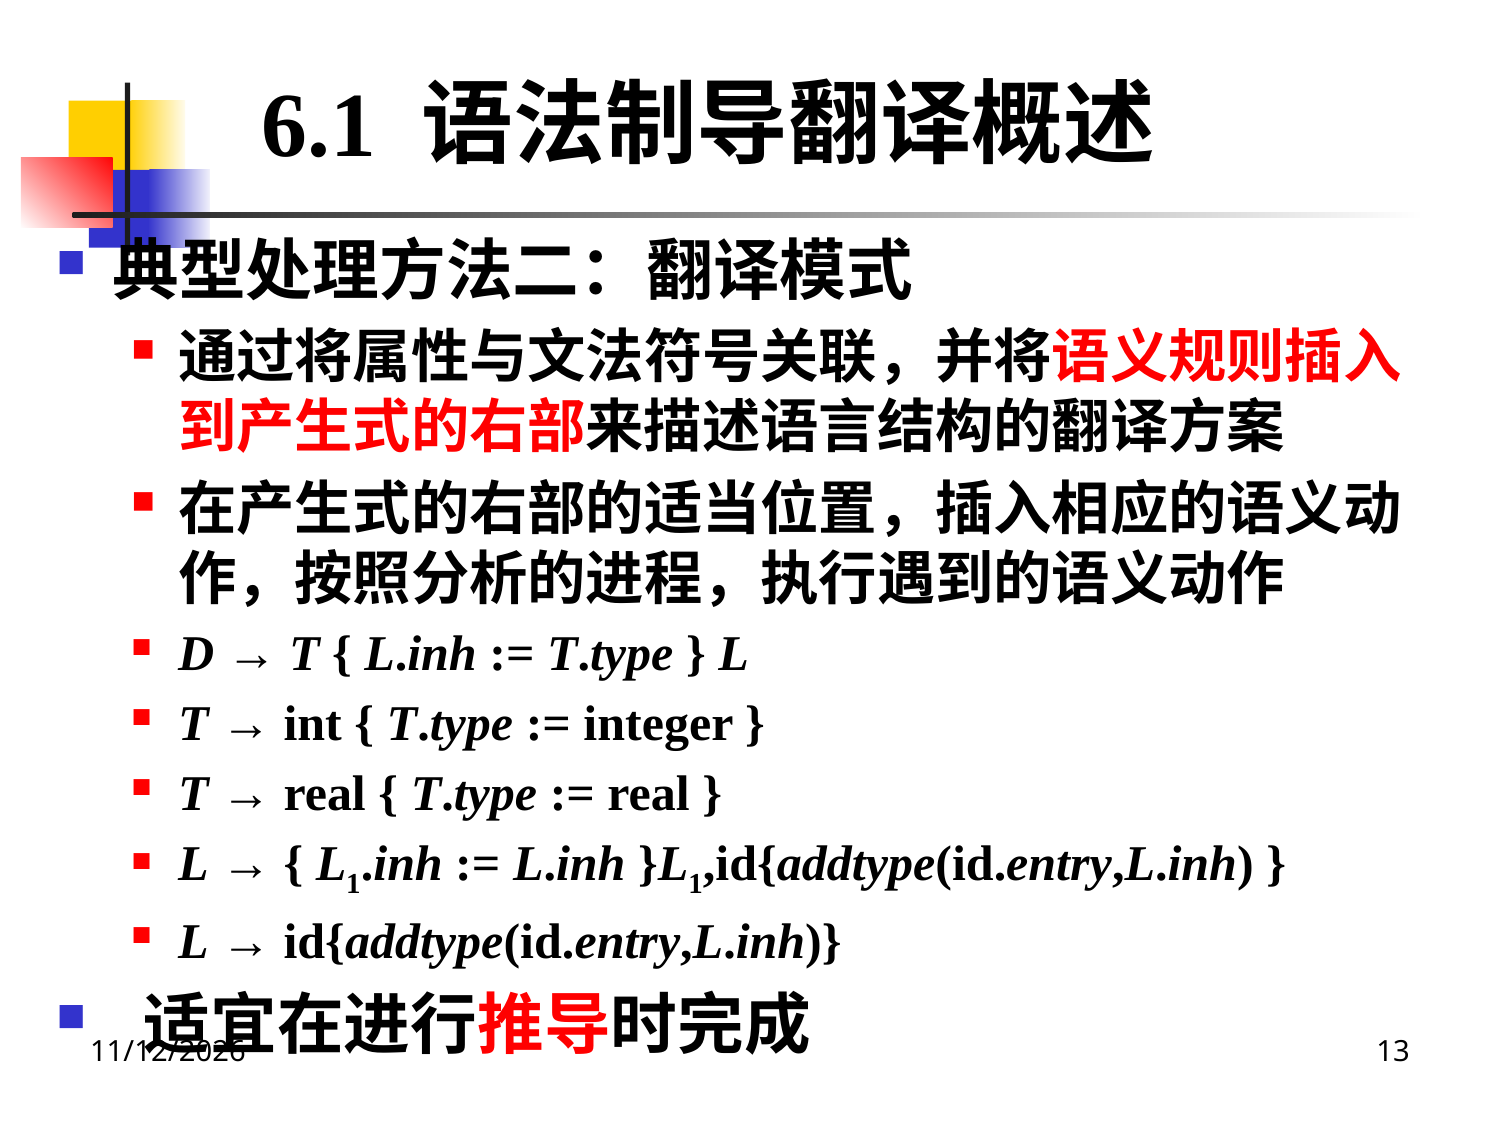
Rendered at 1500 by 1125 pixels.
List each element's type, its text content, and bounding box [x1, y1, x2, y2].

text_box 6.1 语法制导翻译概述 [246, 42, 1211, 197]
list 典型处理方法二：翻译模式 通过将属性与文法符号关联，并将语义规则插入到产生式的右部来描述语言结构的翻译方案 在产生式的右部的适当位置，插入相应的语义动作，按照分析的进程，执行遇到的语义动作 D → T { L.inh := T.type } L T → int { T.type := integer } T → real { T.type := real } L → { L1.inh := L.inh }L1,id{addtype(id.entry,L.inh) } L → id{addtype(id.entry,L.inh)} 适宜在进行推导时完成 [41, 220, 1459, 1125]
